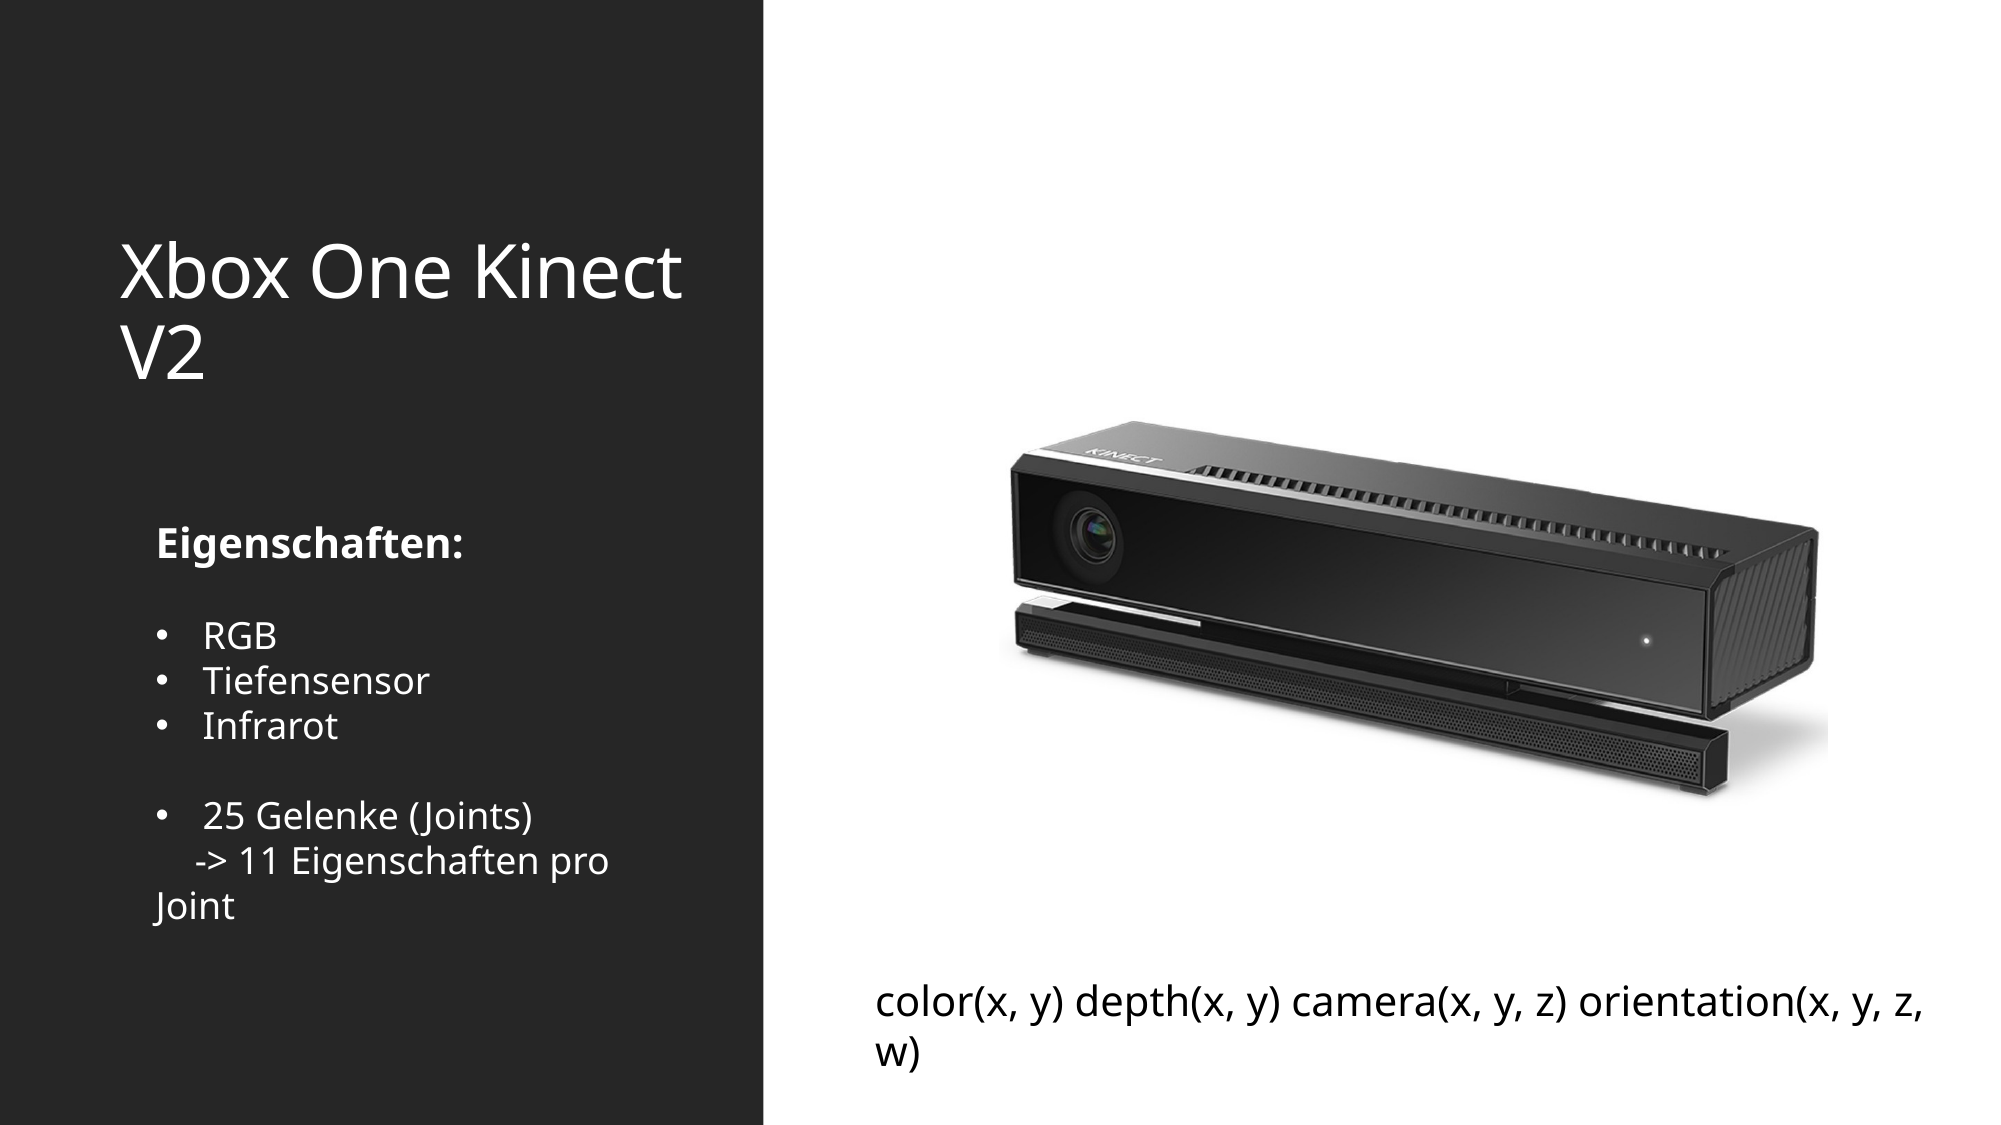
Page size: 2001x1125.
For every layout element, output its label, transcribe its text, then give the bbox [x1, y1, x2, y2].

picture [999, 370, 1829, 837]
title Xbox One Kinect V2 [105, 154, 723, 404]
text_box Eigenschaften: RGB Tiefensensor Infrarot 25 Gelenke (Joints) -> 11 Eigenschaften pro Joint [140, 509, 688, 980]
text_box color(x, y) depth(x, y) camera(x, y, z) orientation(x, y, z, w) [860, 967, 1968, 1083]
